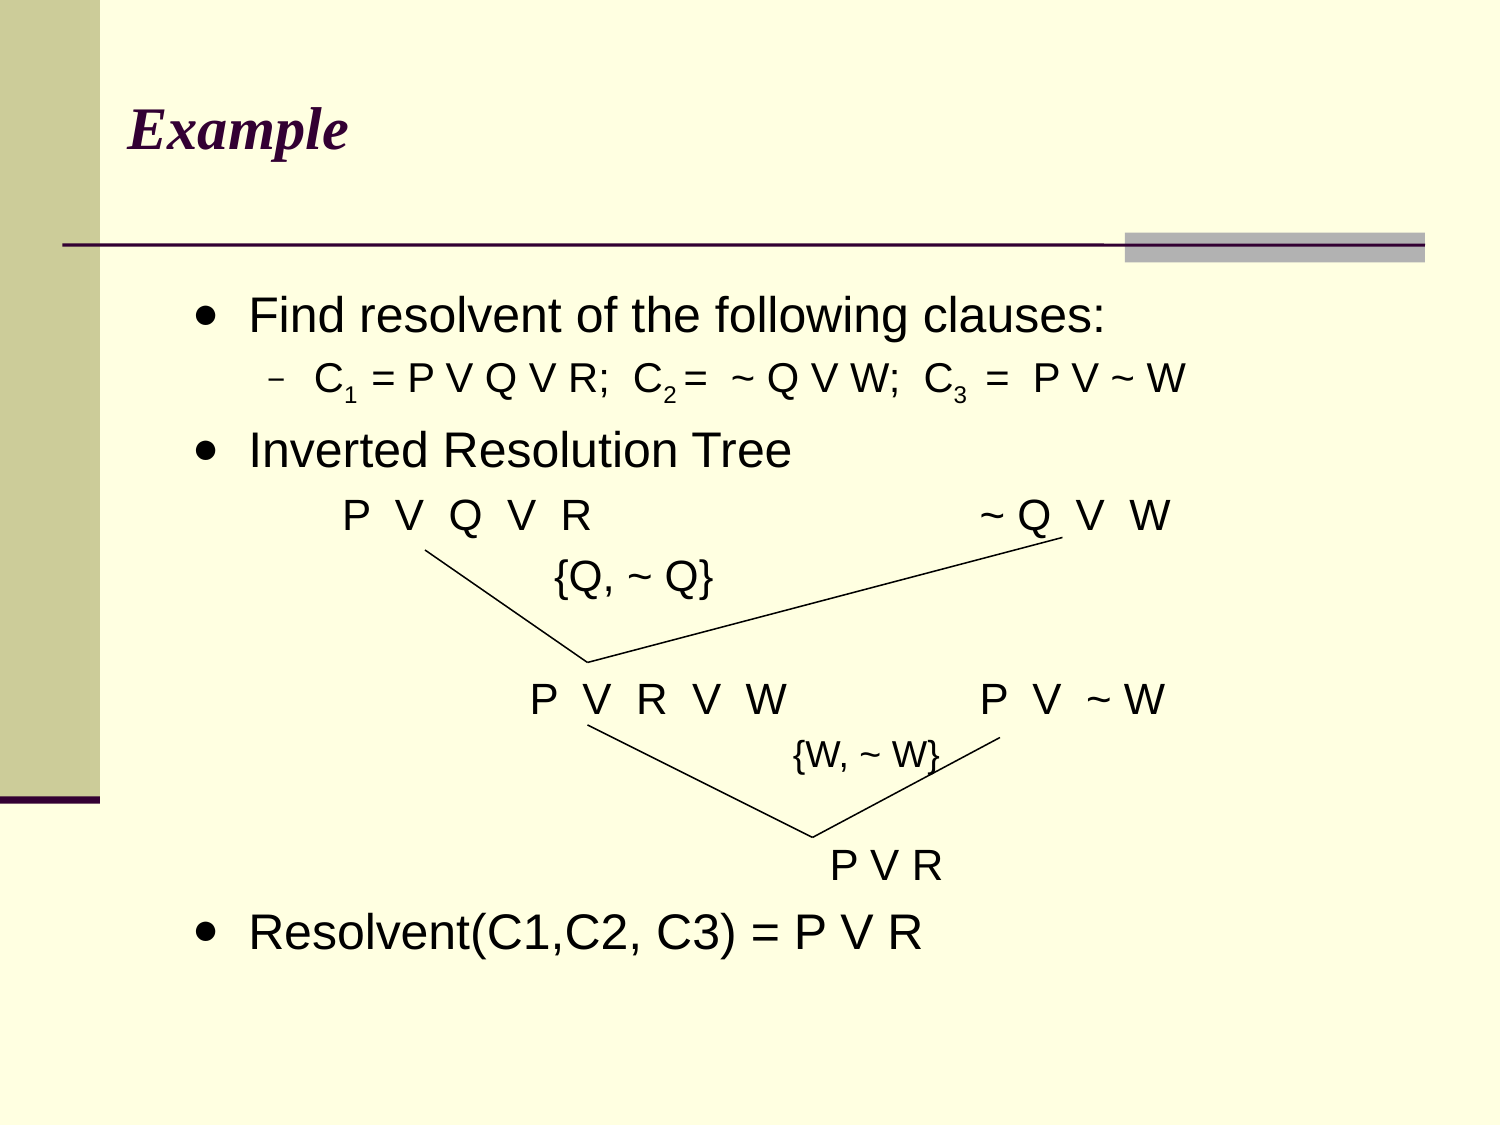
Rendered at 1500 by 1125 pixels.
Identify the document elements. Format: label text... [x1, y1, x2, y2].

list Find resolvent of the following clauses: C1 = P V Q V R; C2 = ~ Q V W; C3 = P V ~ W Inverted Resolution Tree P V Q V R ~ Q V W {Q, ~ Q} P V R V W P V ~ W {W, ~ W} P V R Resolvent(C1,C2, C3) = P V R [177, 275, 1385, 1001]
title Example [112, 75, 1425, 175]
